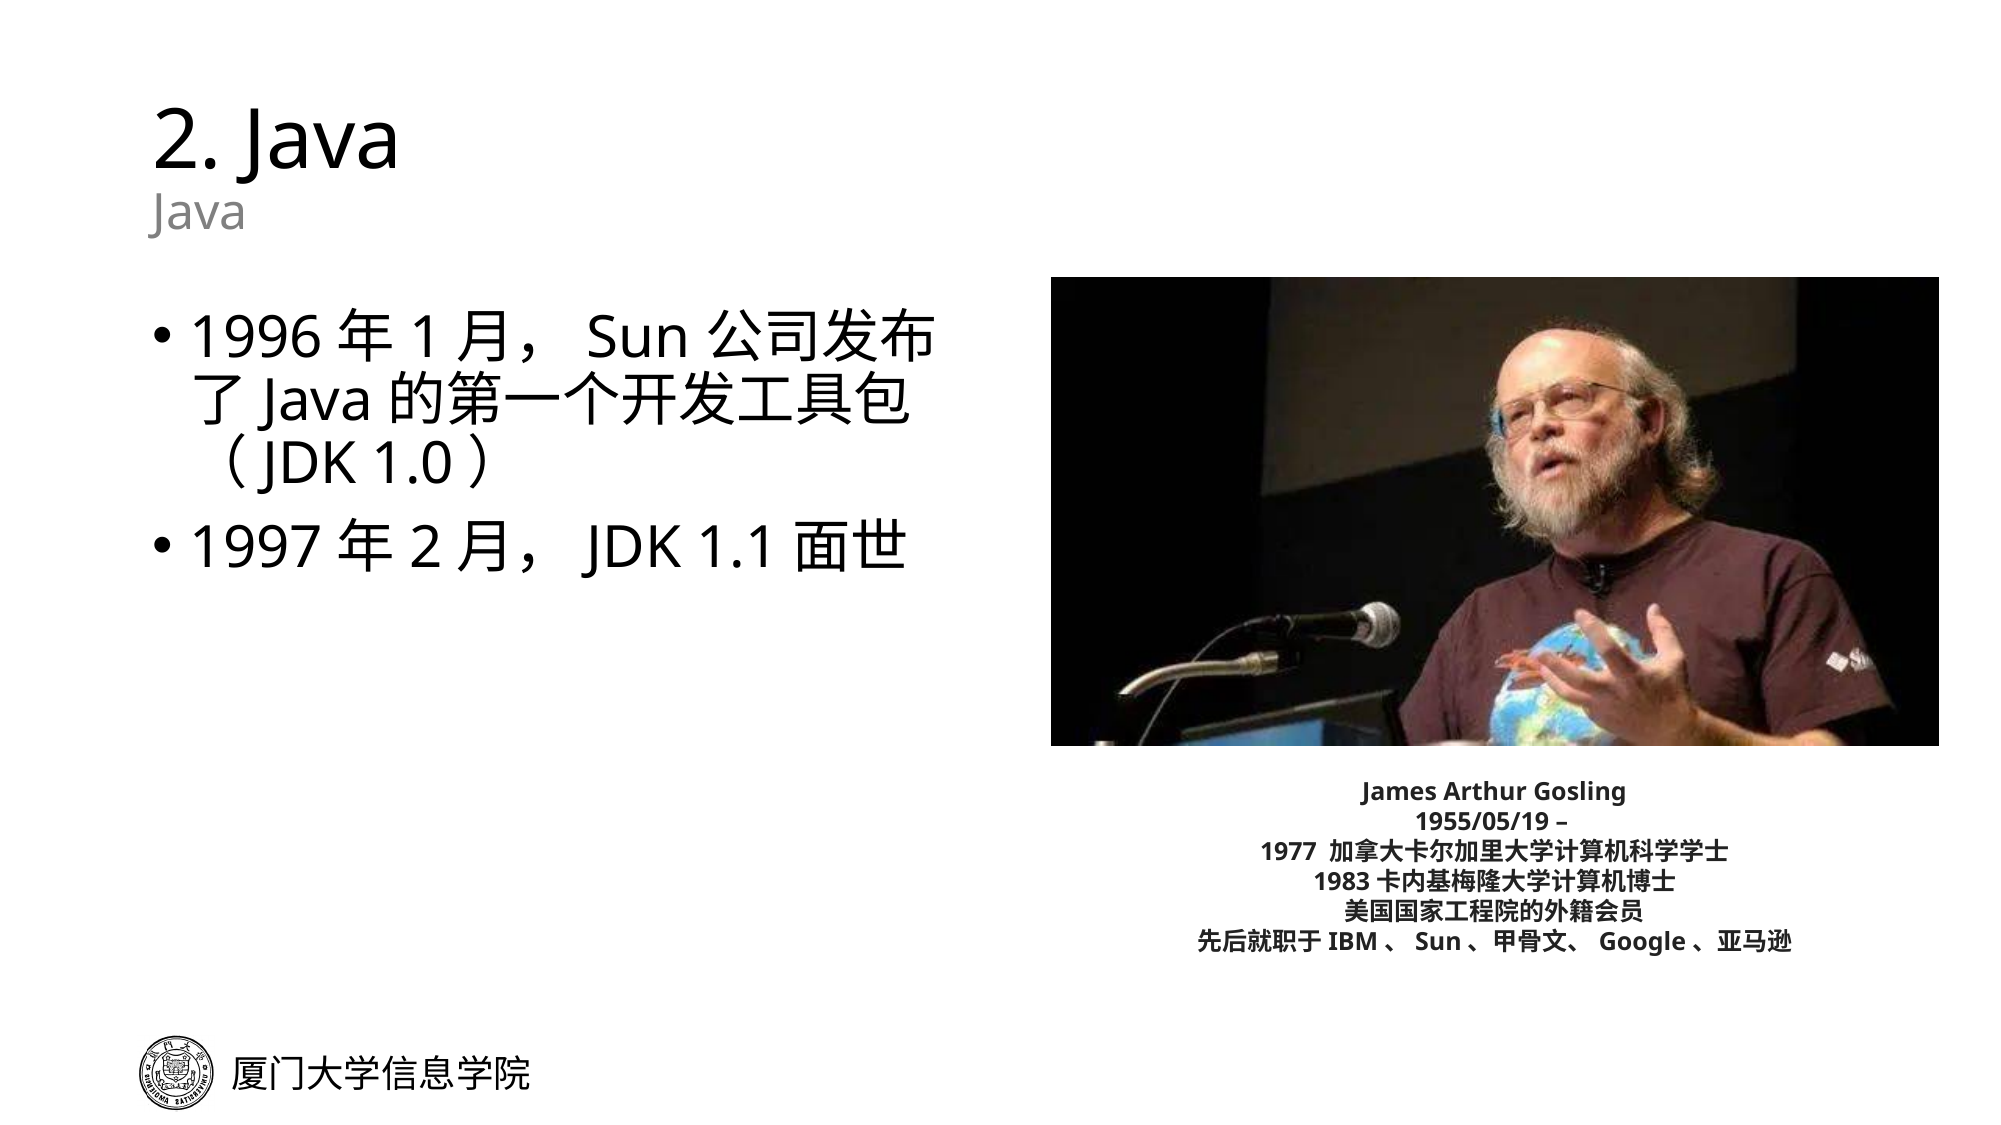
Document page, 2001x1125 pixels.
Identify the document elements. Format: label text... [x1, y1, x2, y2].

picture [1050, 277, 1939, 747]
text_box James Arthur Gosling 1955/05/19 – 1977 加拿大卡尔加里大学计算机科学学士 1983卡内基梅隆大学计算机博士 美国国家工程院的外籍会员 先后就职于IBM、Sun、甲骨文、Google、亚马逊 [1182, 768, 1807, 993]
picture [137, 1035, 215, 1112]
title 2. Java Java [137, 59, 1863, 278]
list 1996年1月，Sun公司发布了Java的第一个开发工具包（JDK 1.0） 1997年2月，JDK 1.1面世 [137, 299, 1000, 1014]
